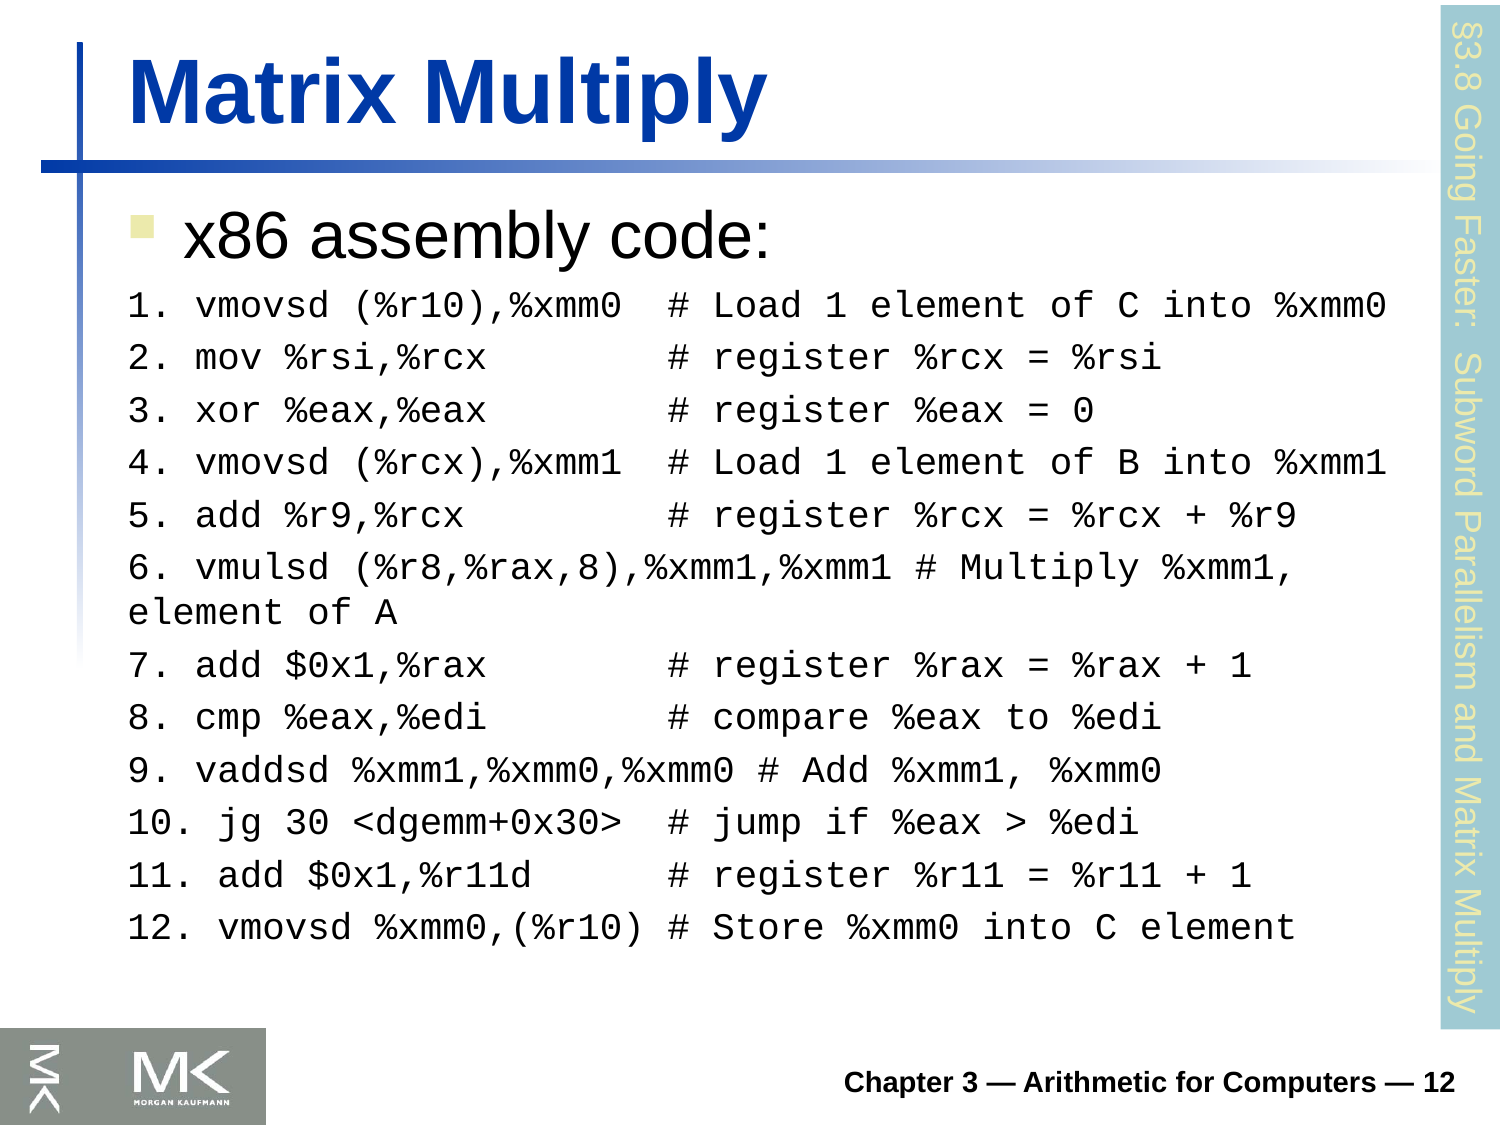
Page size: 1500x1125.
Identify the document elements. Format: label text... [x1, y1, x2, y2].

list x86 assembly code: 1. vmovsd (%r10),%xmm0 # Load 1 element of C into %xmm0 2. mov %rsi,%rcx # register %rcx = %rsi 3. xor %eax,%eax # register %eax = 0 4. vmovsd (%rcx),%xmm1 # Load 1 element of B into %xmm1 5. add %r9,%rcx # register %rcx = %rcx + %r9 6. vmulsd (%r8,%rax,8),%xmm1,%xmm1 # Multiply %xmm1, element of A 7. add $0x1,%rax # register %rax = %rax + 1 8. cmp %eax,%edi # compare %eax to %edi 9. vaddsd %xmm1,%xmm0,%xmm0 # Add %xmm1, %xmm0 10. jg 30 <dgemm+0x30> # jump if %eax > %edi 11. add $0x1,%r11d # register %r11 = %r11 + 1 12. vmovsd %xmm0,(%r10) # Store %xmm0 into C element [112, 184, 1469, 1071]
footer Chapter 3 — Arithmetic for Computers — 12 [277, 1046, 1471, 1106]
text_box §3.8 Going Faster: Subword Parallelism and Matrix Multiply [1440, 5, 1500, 1030]
picture [0, 1028, 266, 1125]
title Matrix Multiply [112, 23, 1440, 149]
